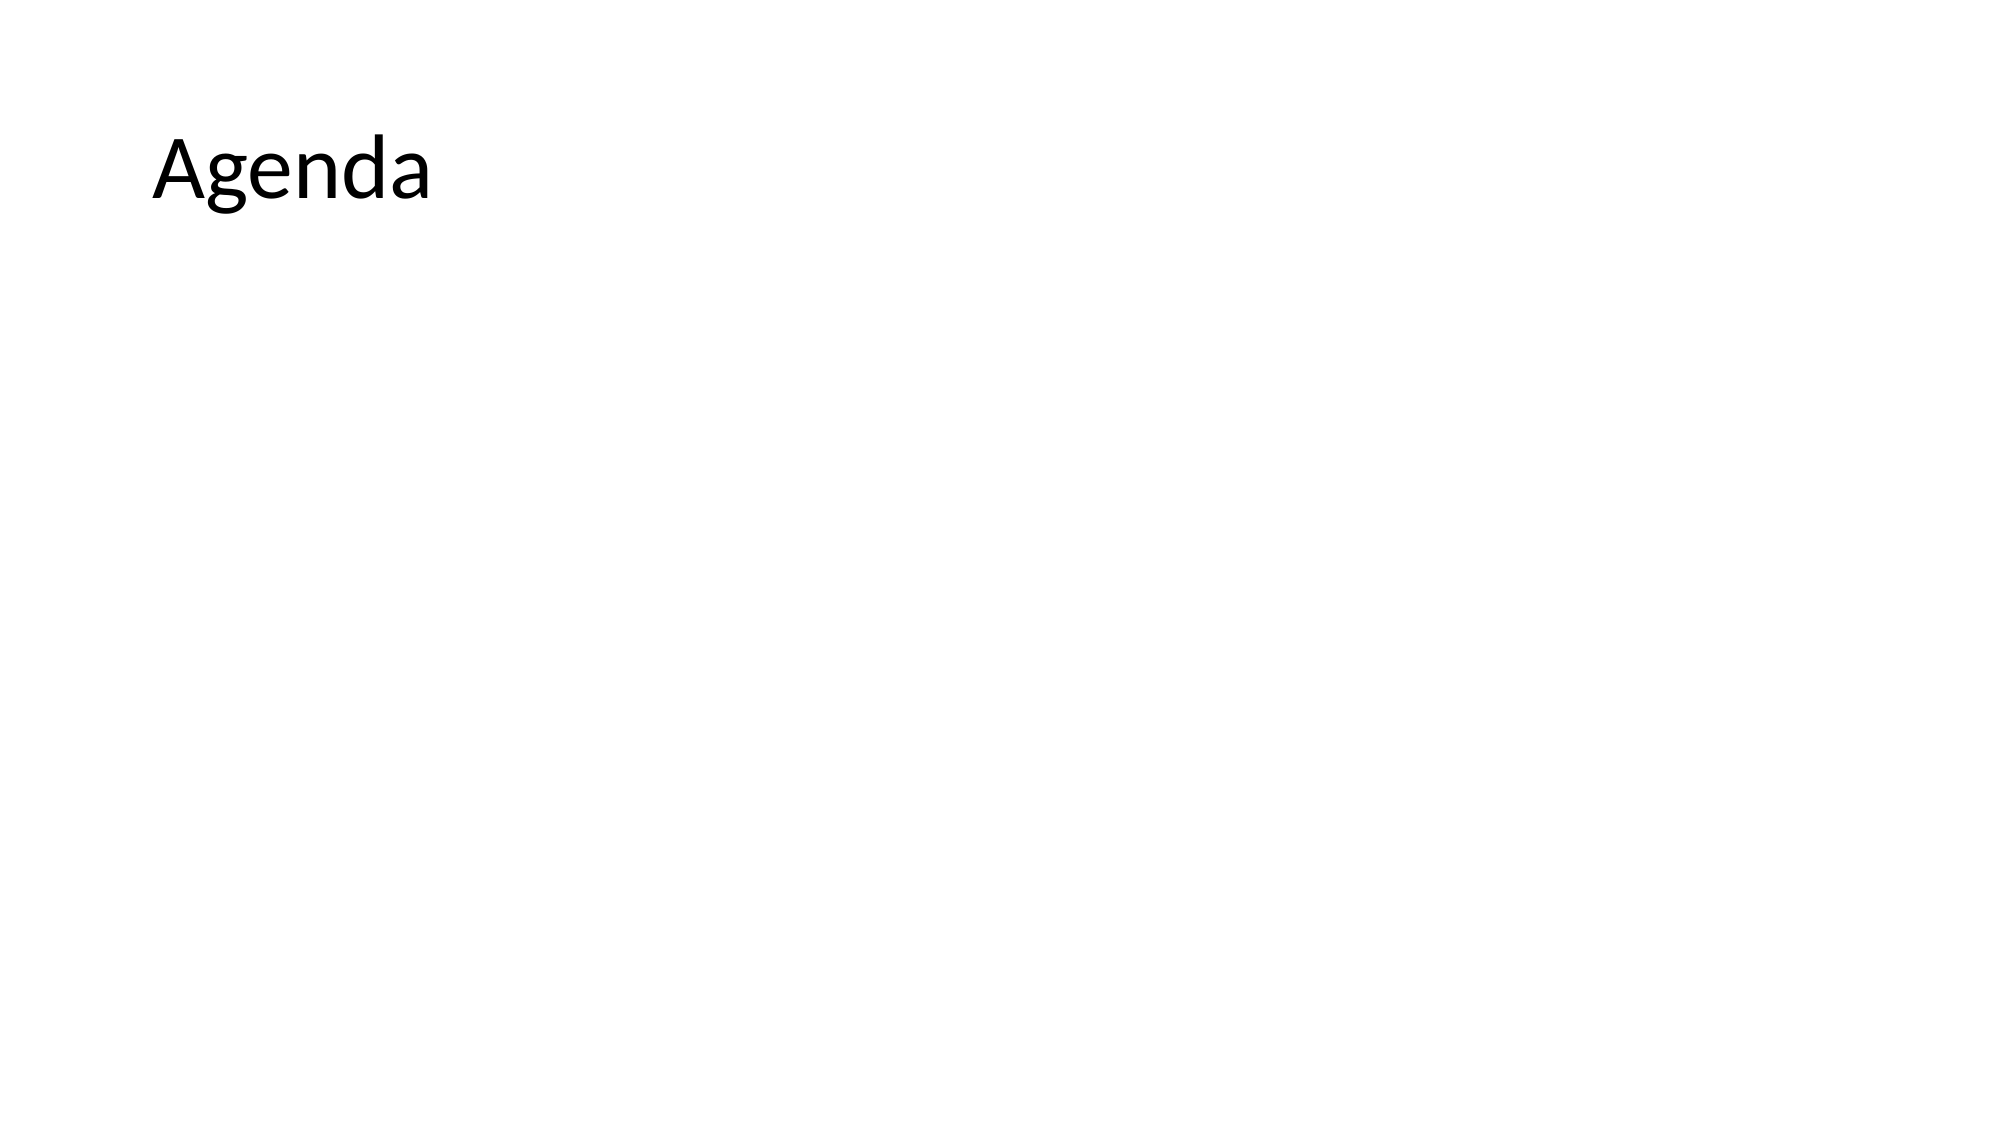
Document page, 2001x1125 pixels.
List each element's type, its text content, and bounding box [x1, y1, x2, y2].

title Agenda [137, 59, 1863, 278]
